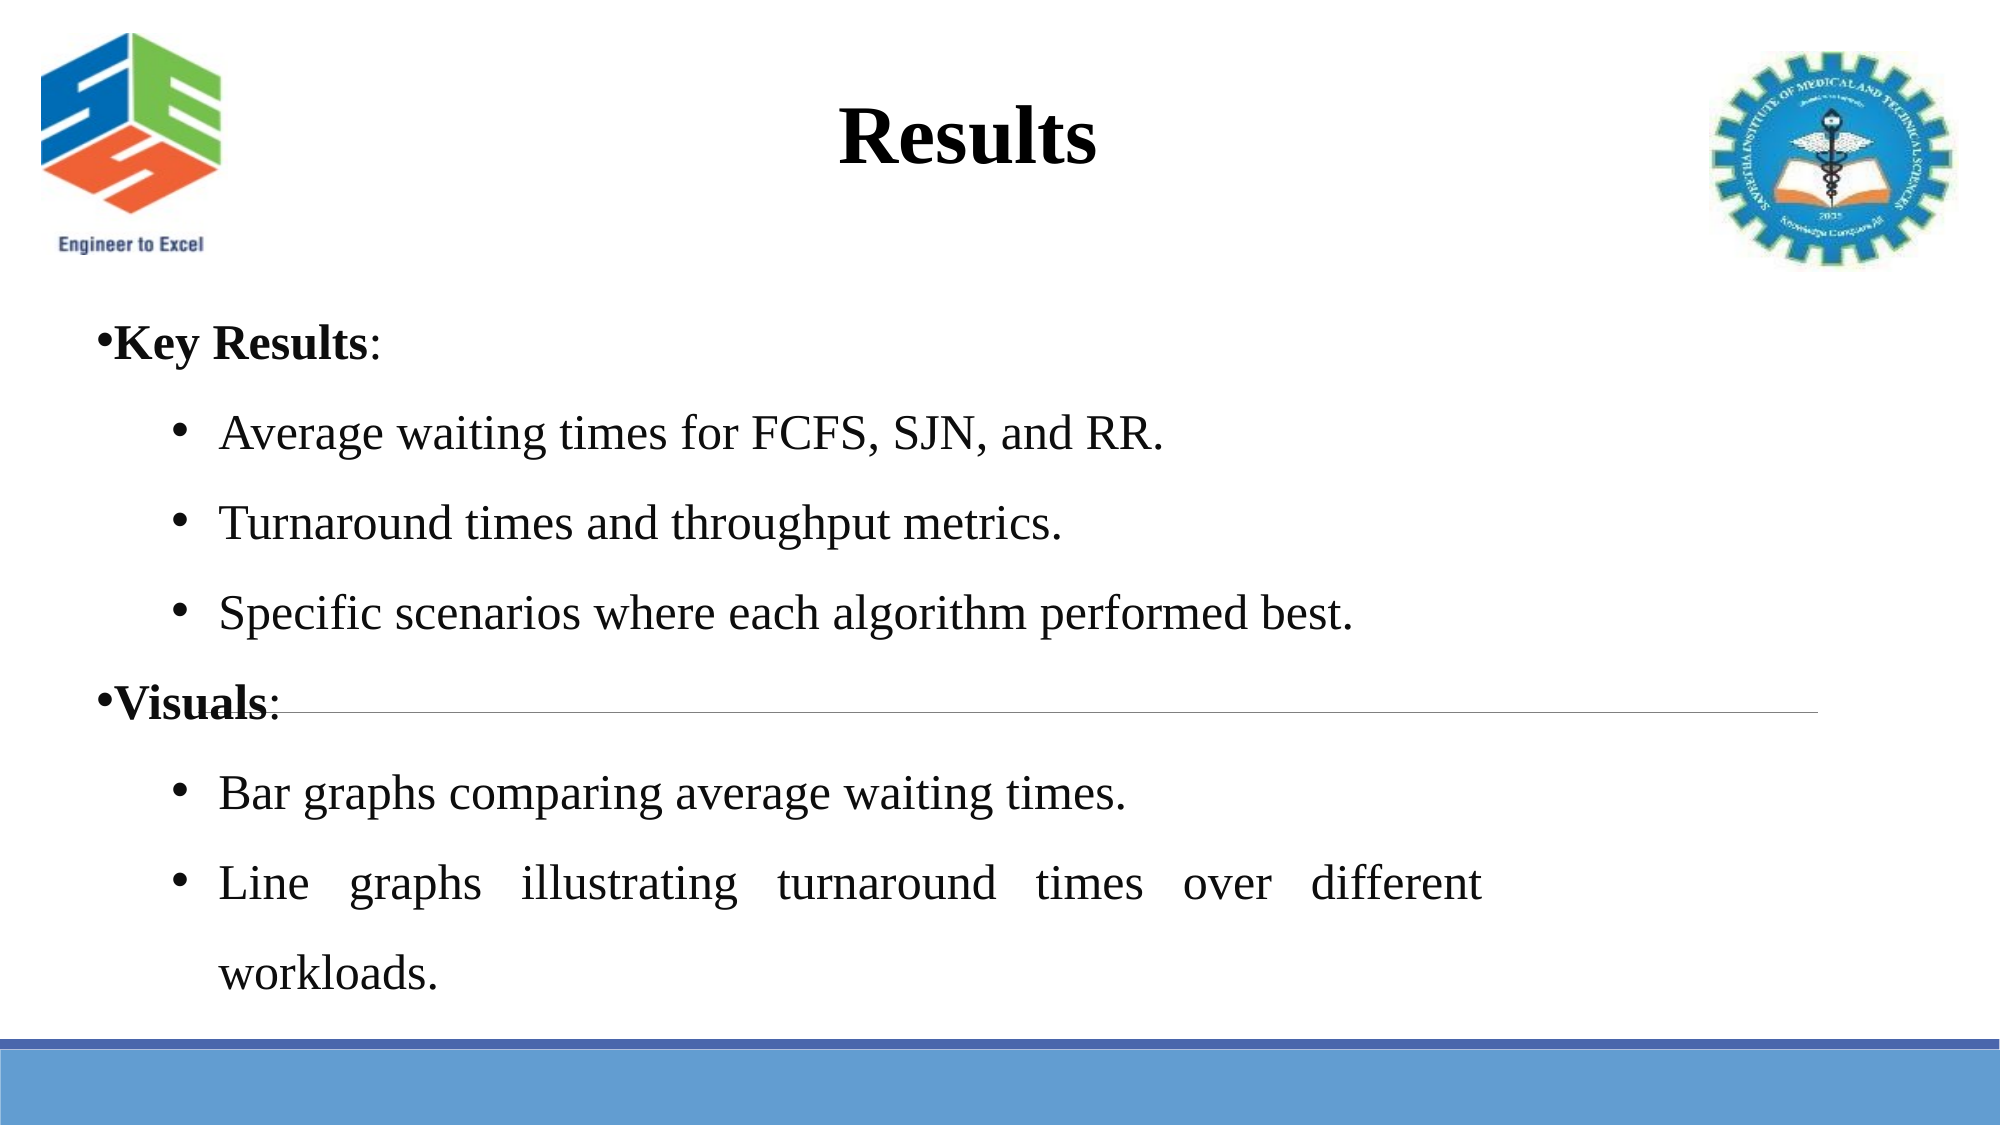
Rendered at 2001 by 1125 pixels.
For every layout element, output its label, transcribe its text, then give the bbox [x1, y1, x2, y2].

text_box Results [237, 62, 1706, 188]
picture [40, 33, 228, 255]
picture [1709, 51, 1960, 273]
text_box Key Results: Average waiting times for FCFS, SJN, and RR. Turnaround times and throughput metrics. Specific scenarios where each algorithm performed best. Visuals: Bar graphs comparing average waiting times. Line graphs illustrating turnaround times over different workloads. [81, 271, 1499, 1007]
